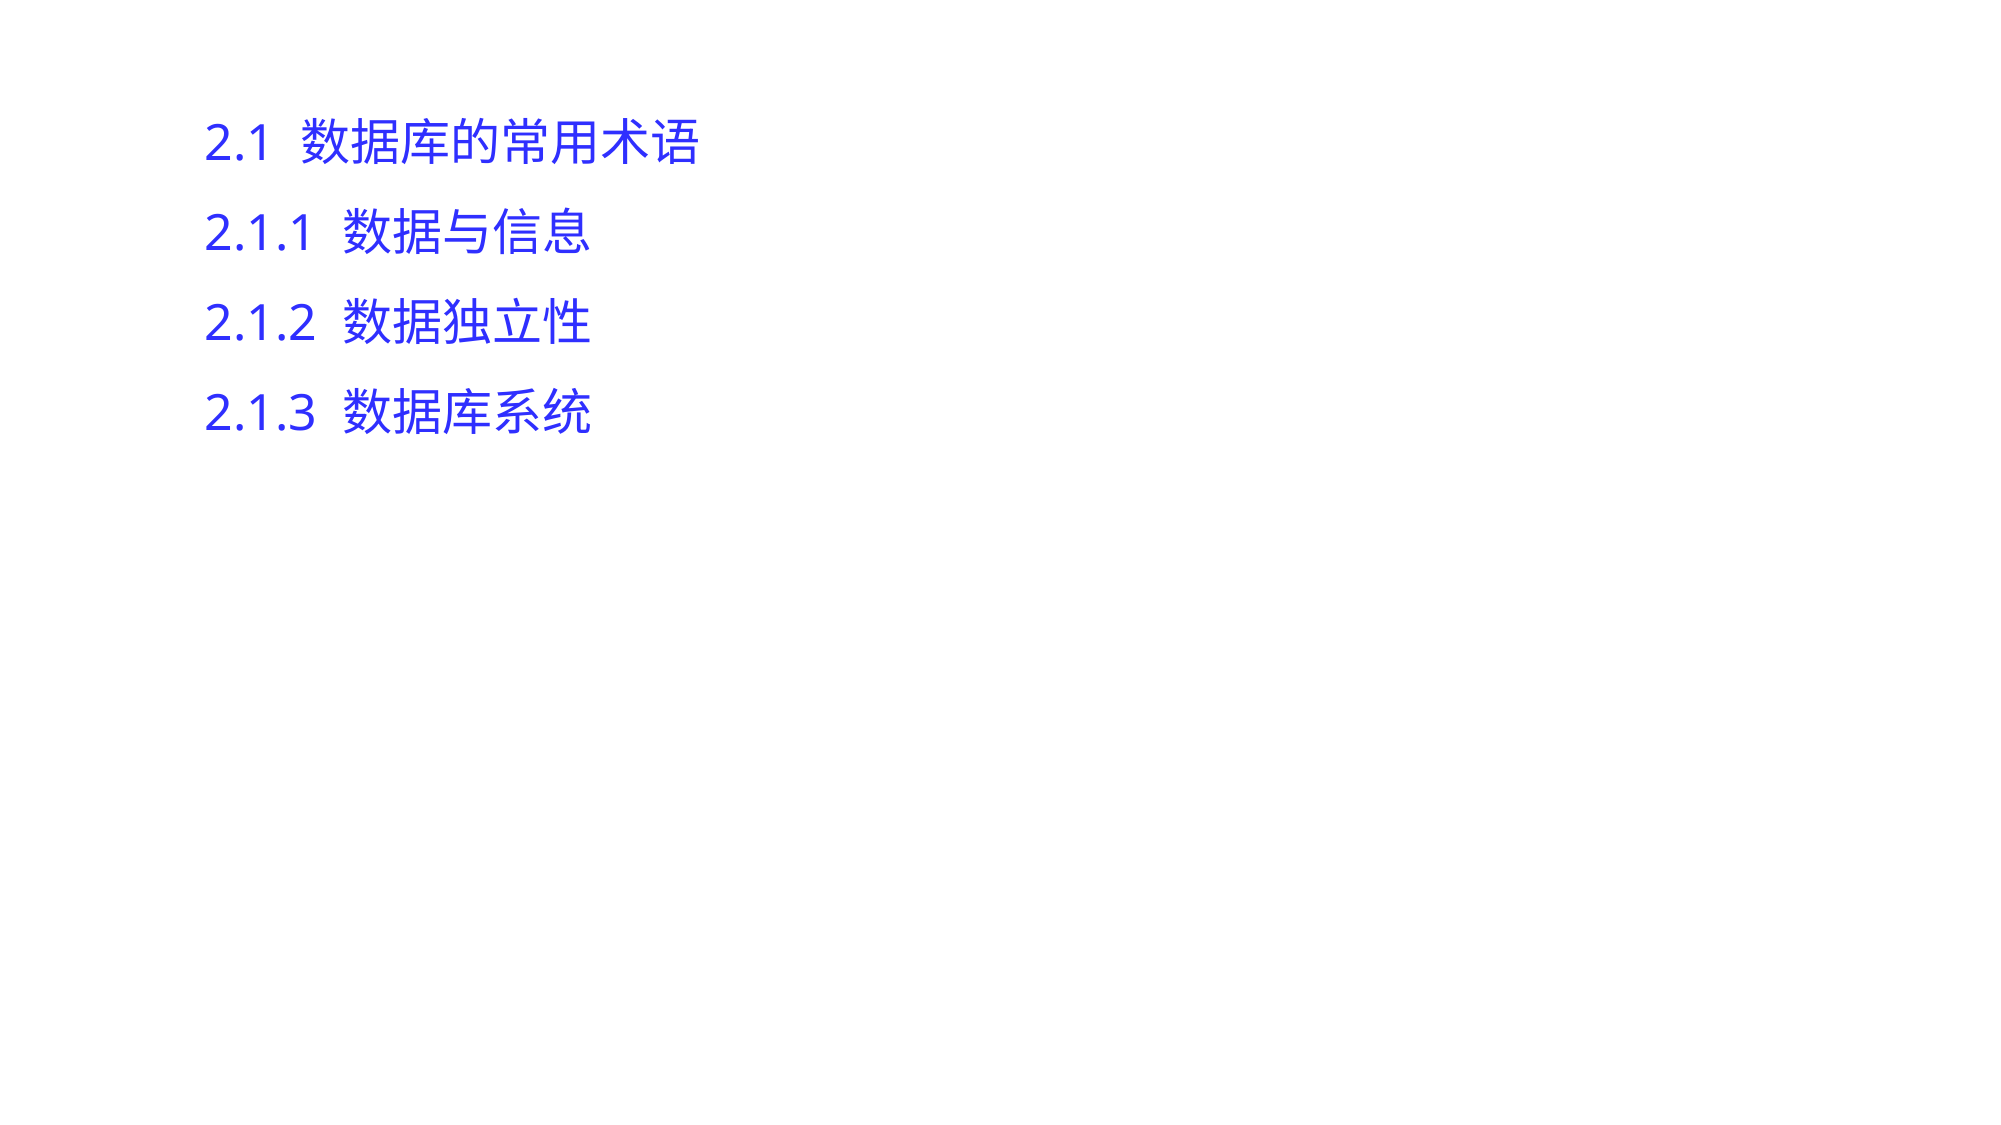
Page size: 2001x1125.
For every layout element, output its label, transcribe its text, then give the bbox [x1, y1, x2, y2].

text_box 2.1 数据库的常用术语 2.1.1 数据与信息 2.1.2 数据独立性 2.1.3 数据库系统 [189, 102, 1857, 448]
